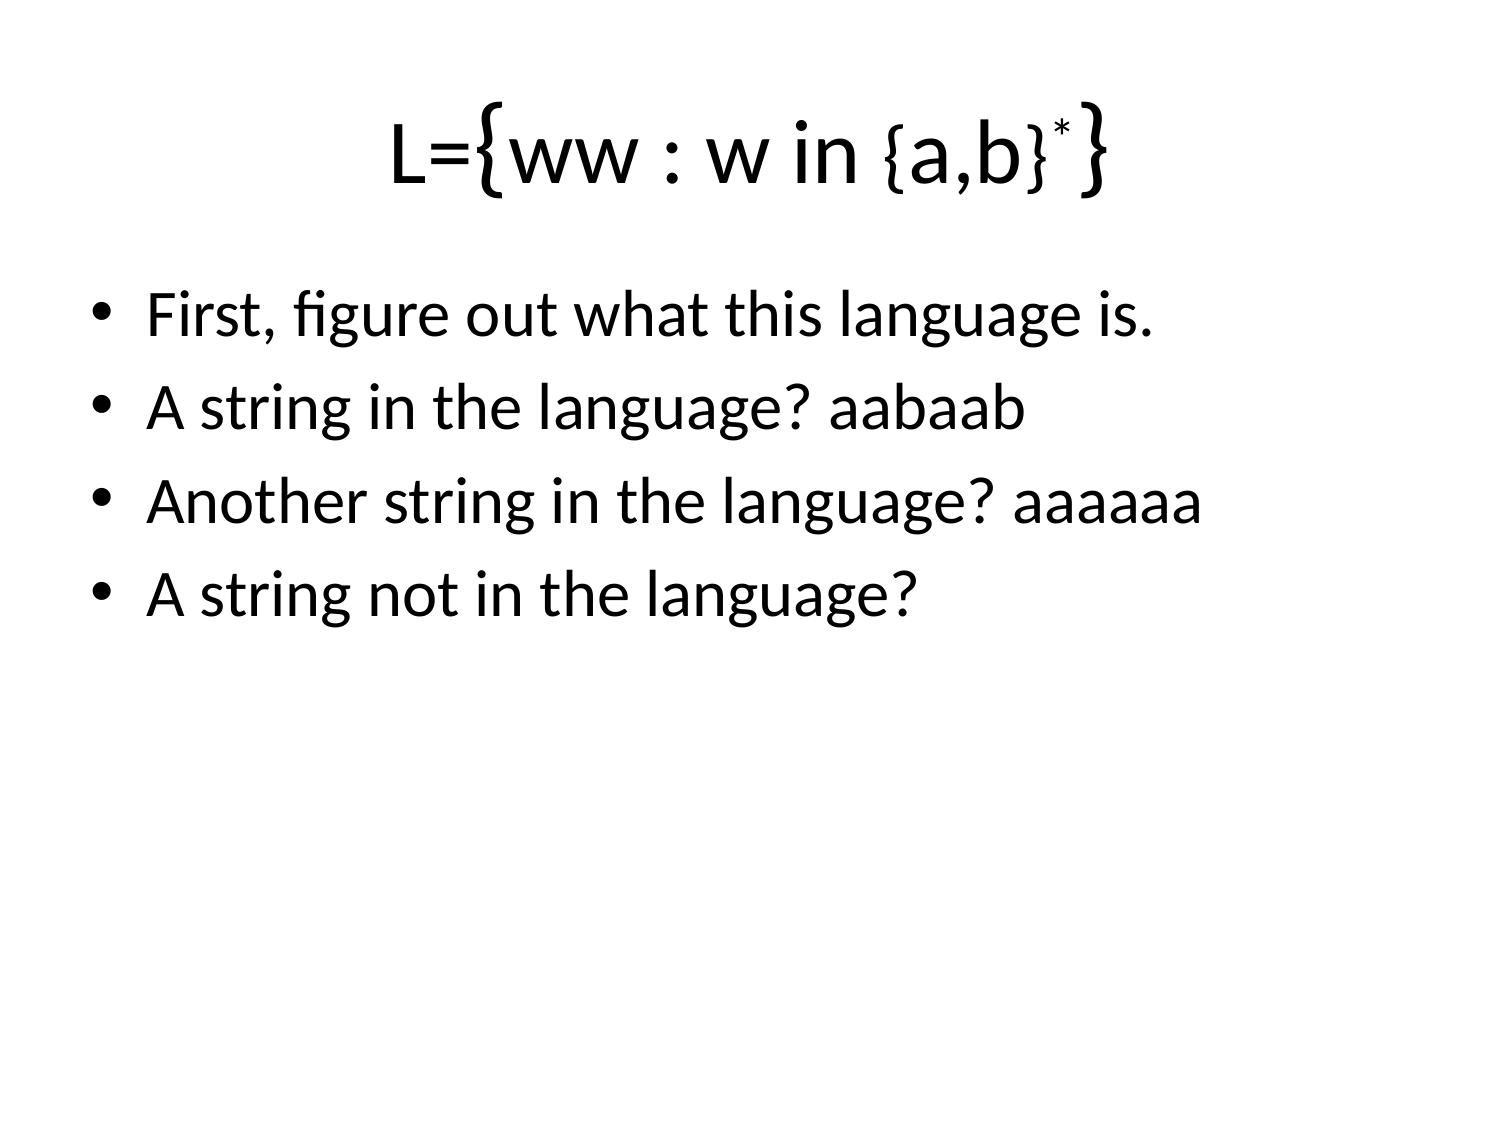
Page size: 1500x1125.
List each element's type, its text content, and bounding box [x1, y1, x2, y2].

title L={ww : w in {a,b}*} [75, 45, 1425, 233]
list First, figure out what this language is. A string in the language? aabaab Another string in the language? aaaaaa A string not in the language? [75, 262, 1425, 1005]
